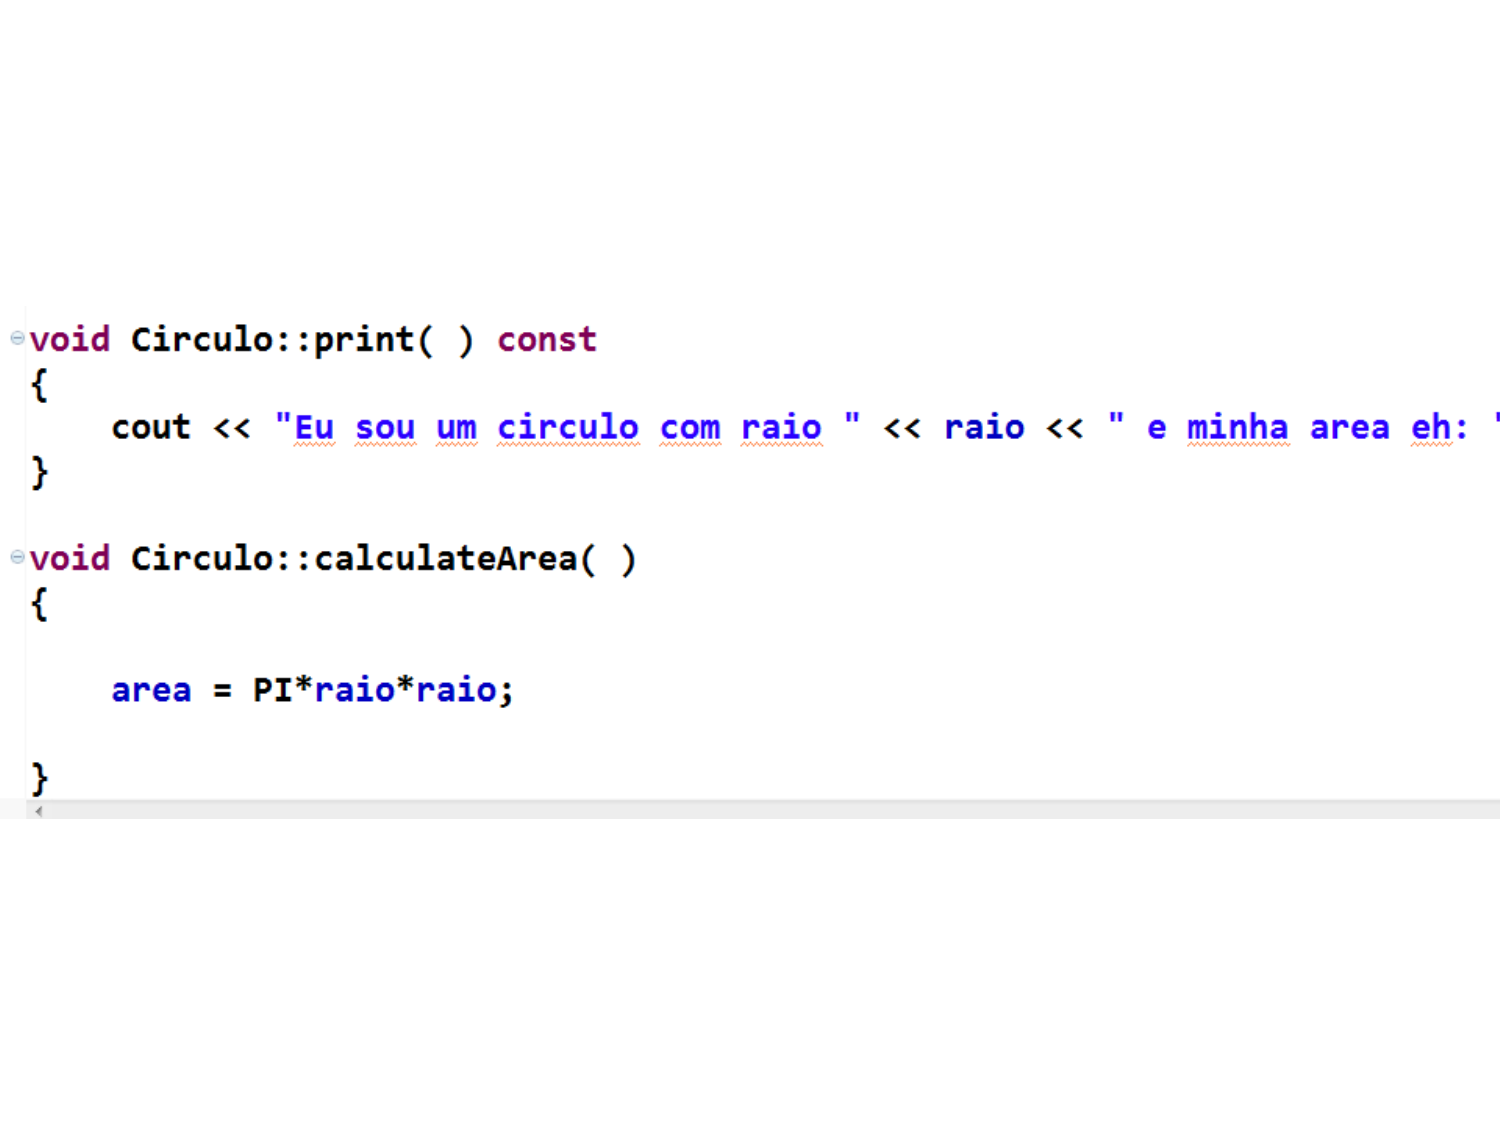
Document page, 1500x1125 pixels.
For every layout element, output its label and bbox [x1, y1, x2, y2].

picture [0, 305, 1500, 819]
